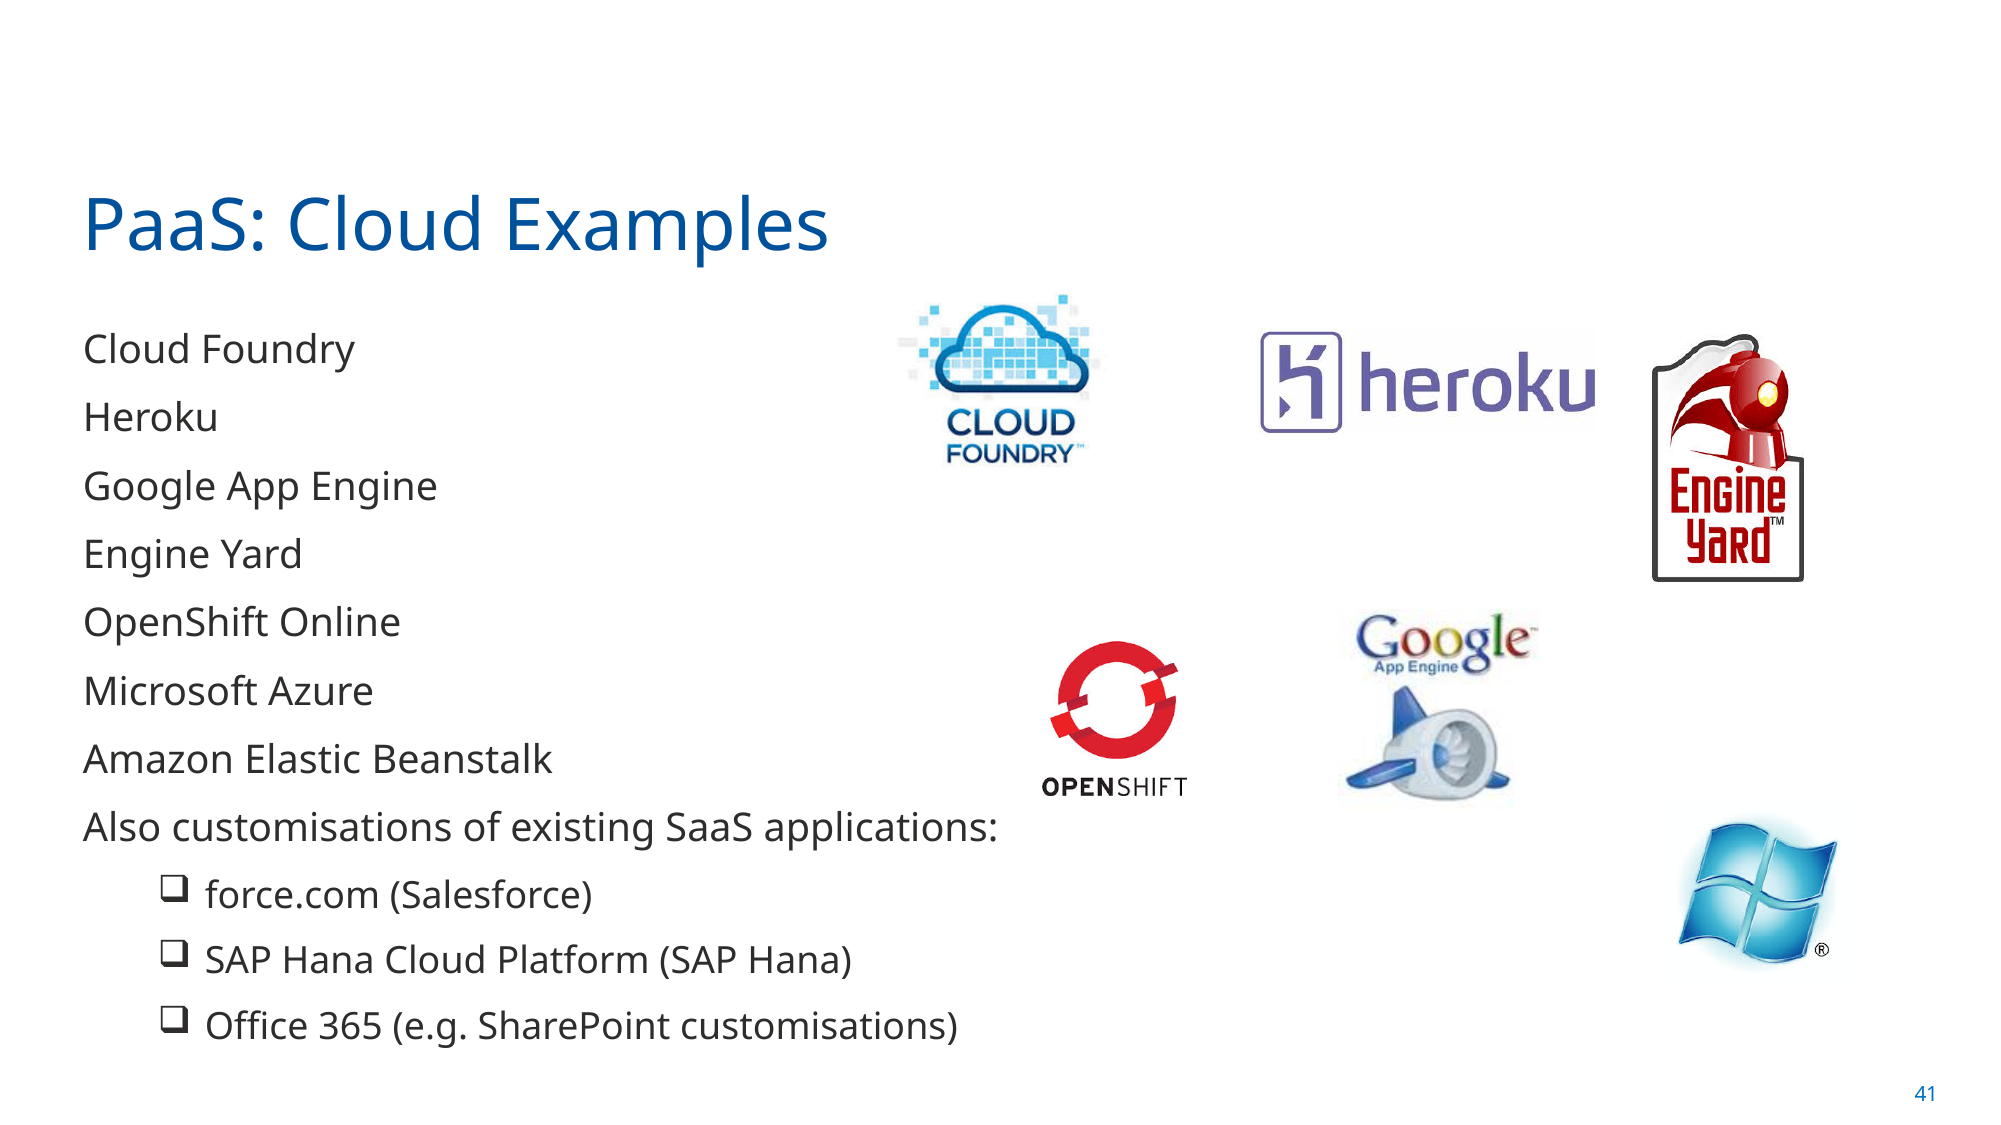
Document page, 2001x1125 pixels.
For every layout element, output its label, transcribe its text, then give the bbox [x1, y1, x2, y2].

list Cloud Foundry Heroku Google App Engine Engine Yard OpenShift Online Microsoft Azure Amazon Elastic Beanstalk Also customisations of existing SaaS applications: force.com (Salesforce) SAP Hana Cloud Platform (SAP Hana) Office 365 (e.g. SharePoint customisations) [67, 316, 1918, 1056]
picture [1337, 608, 1553, 829]
title PaaS: Cloud Examples [67, 170, 1565, 273]
picture [890, 259, 1134, 503]
picture [1661, 795, 1853, 987]
picture [1258, 328, 1596, 434]
picture [1652, 334, 1805, 583]
picture [1041, 641, 1188, 797]
